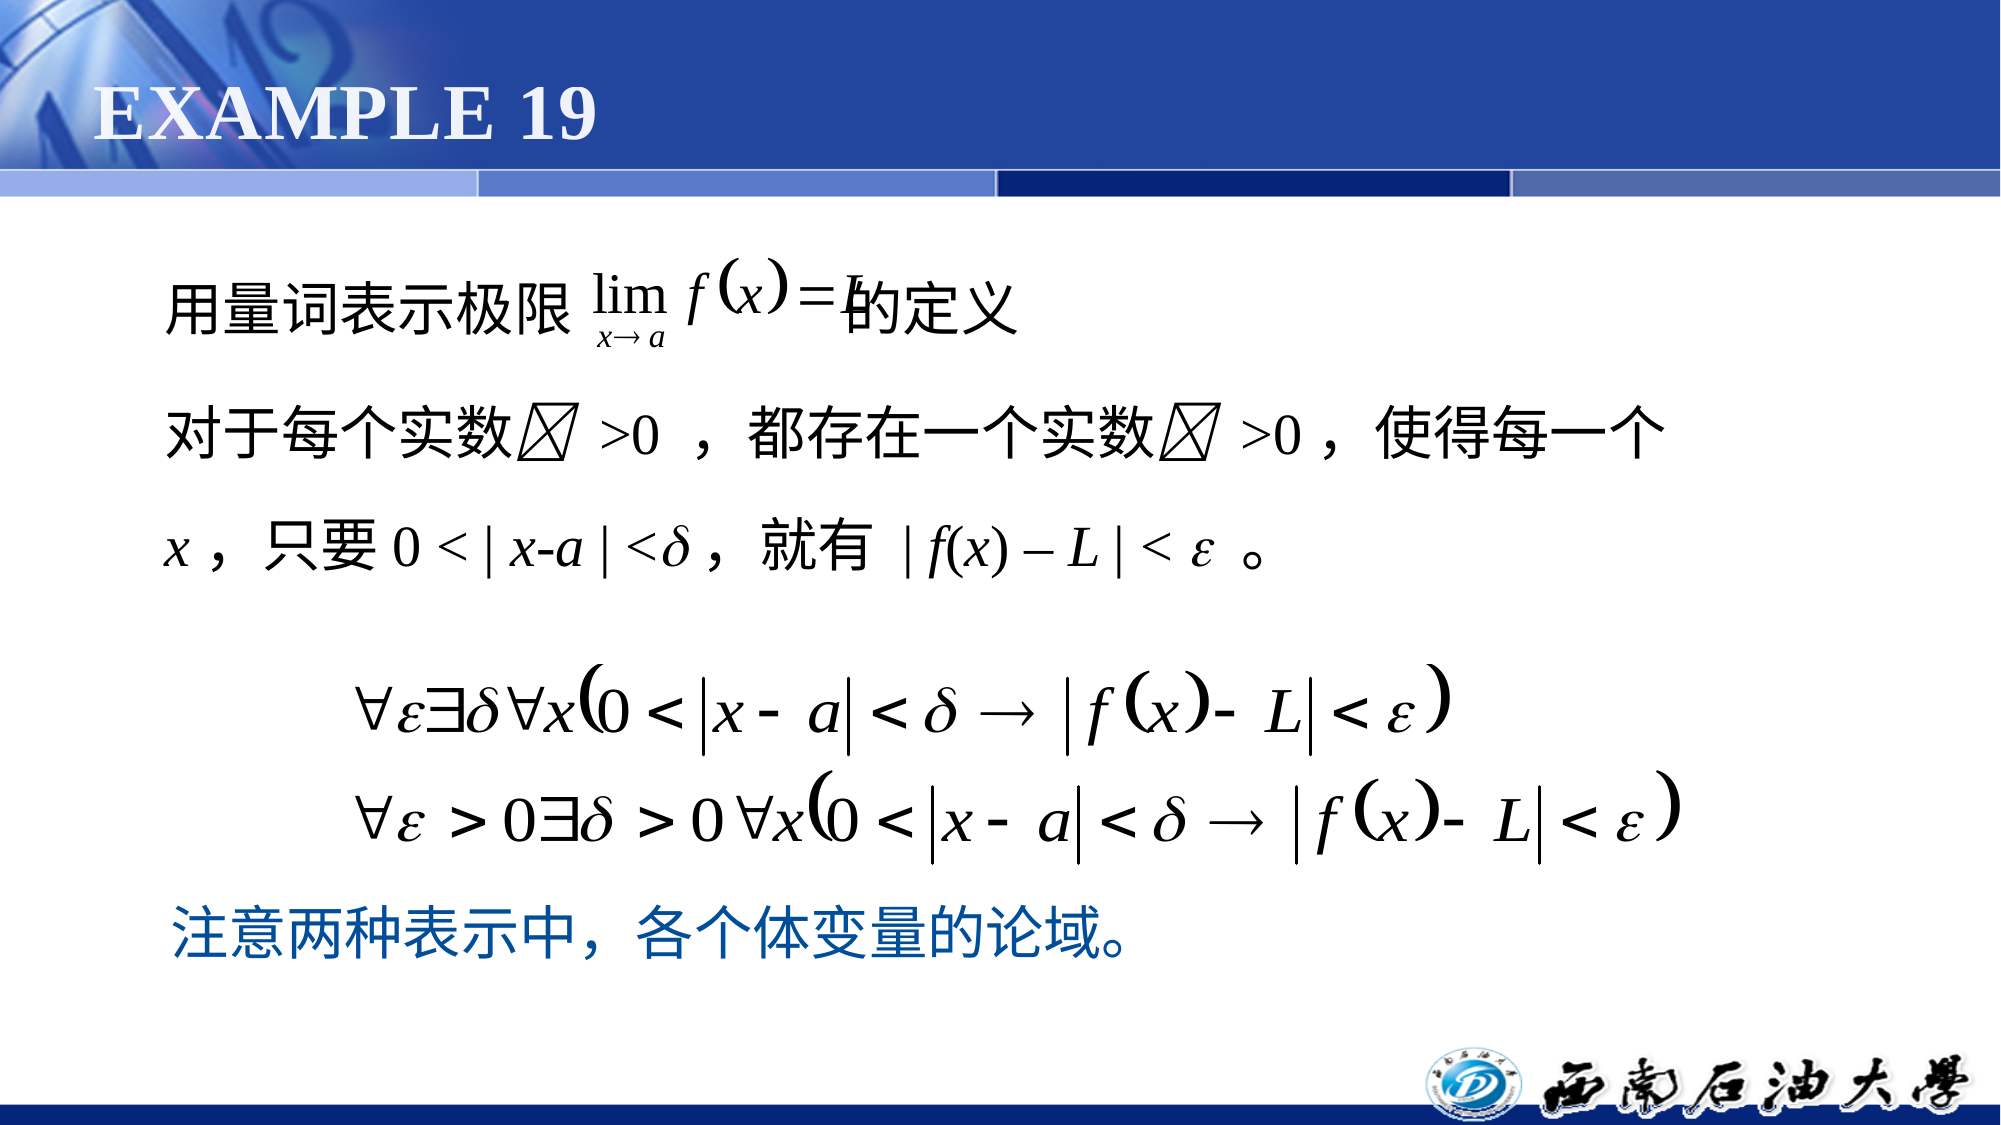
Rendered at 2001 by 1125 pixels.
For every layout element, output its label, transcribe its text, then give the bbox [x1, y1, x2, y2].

picture [0, 0, 2001, 1125]
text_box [334, 663, 1680, 878]
list 用量词表示极限 的定义 对于每个实数 >0 ，都存在一个实数 >0，使得每一个x，只要0 < | x-a | <，就有 | f(x) – L | <  。 [149, 222, 1780, 610]
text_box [584, 255, 883, 362]
text_box 注意两种表示中，各个体变量的论域。 [155, 889, 1176, 974]
title EXAMPLE 19 [78, 63, 1358, 153]
